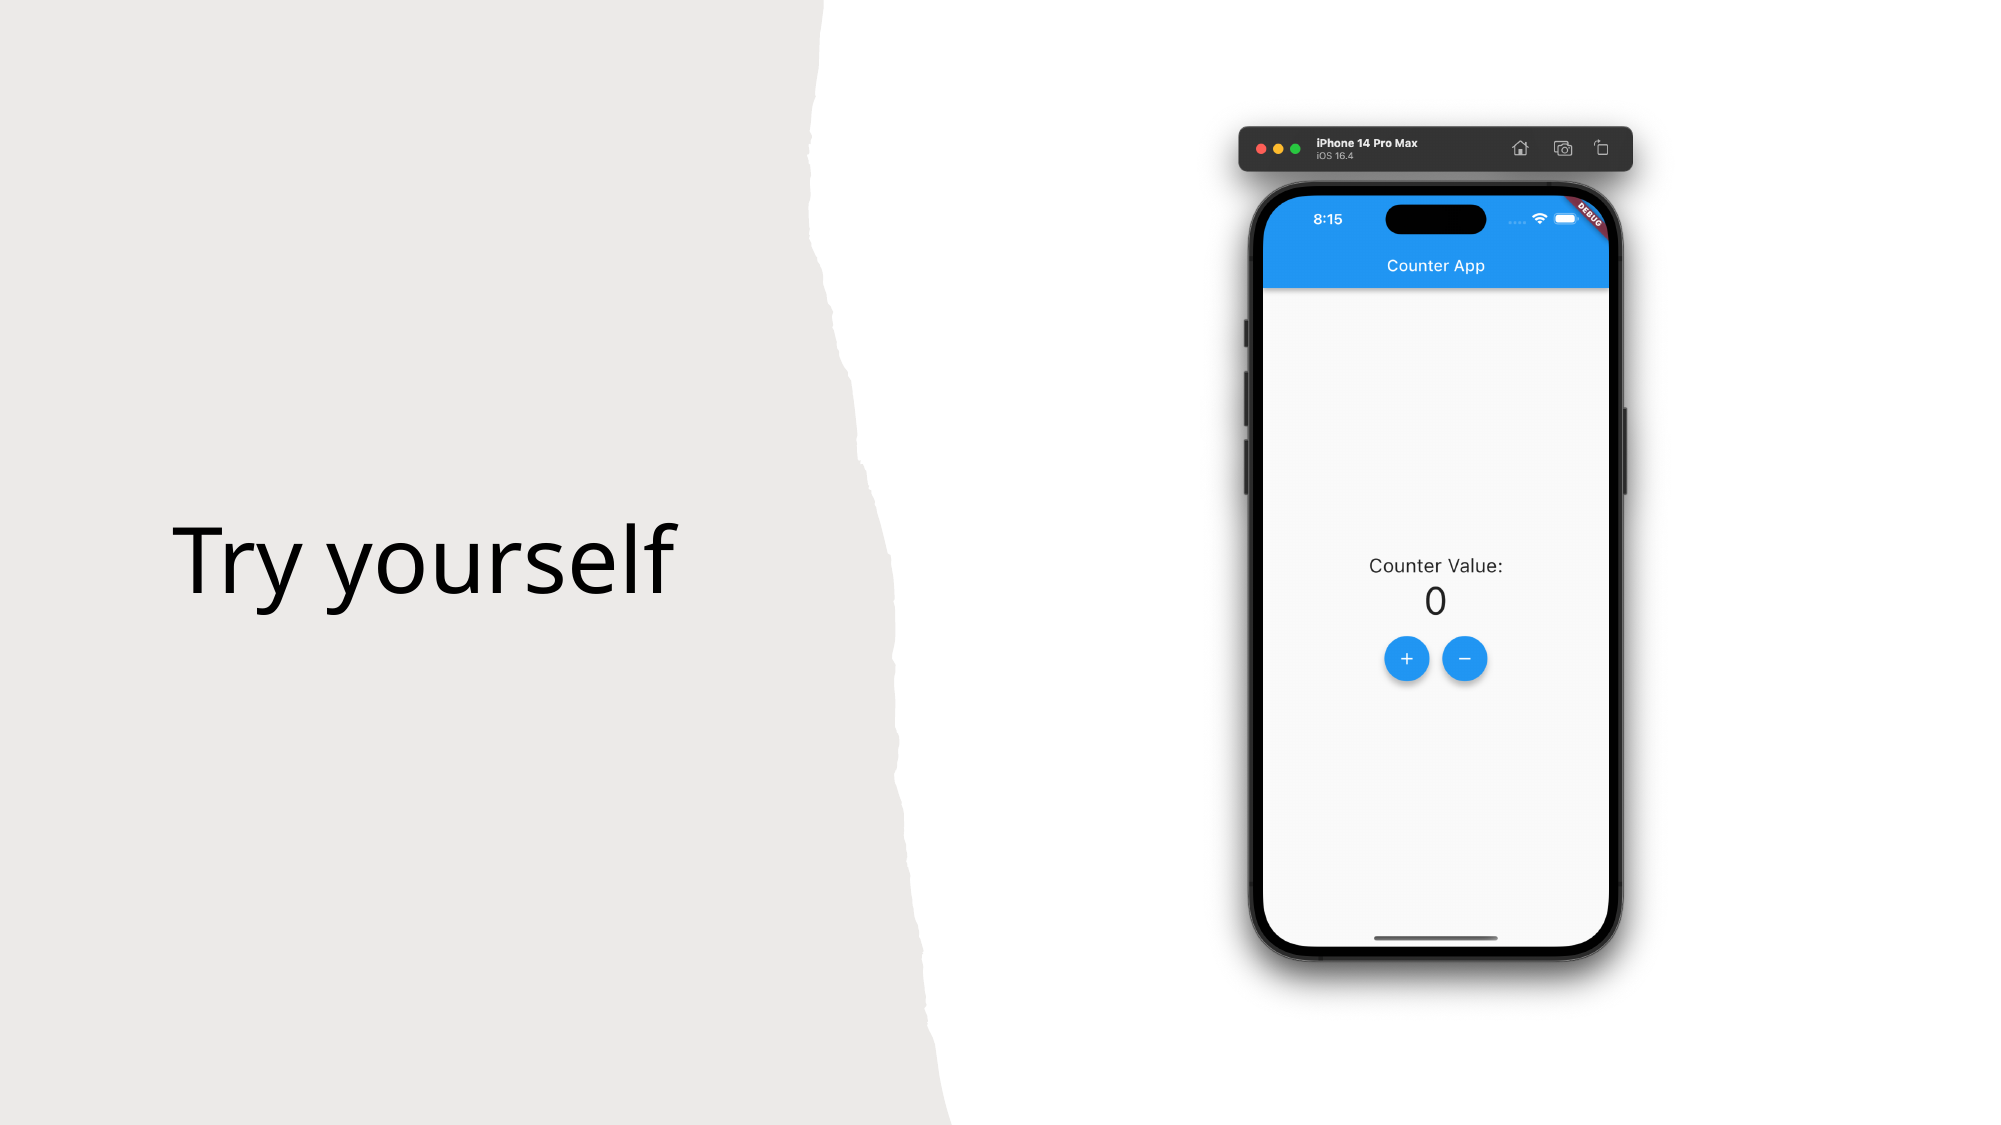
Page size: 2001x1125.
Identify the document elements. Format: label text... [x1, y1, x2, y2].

text_box [0, 0, 953, 1125]
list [1191, 94, 1680, 1026]
title Try yourself [126, 162, 721, 622]
text_box [809, 0, 2000, 1125]
